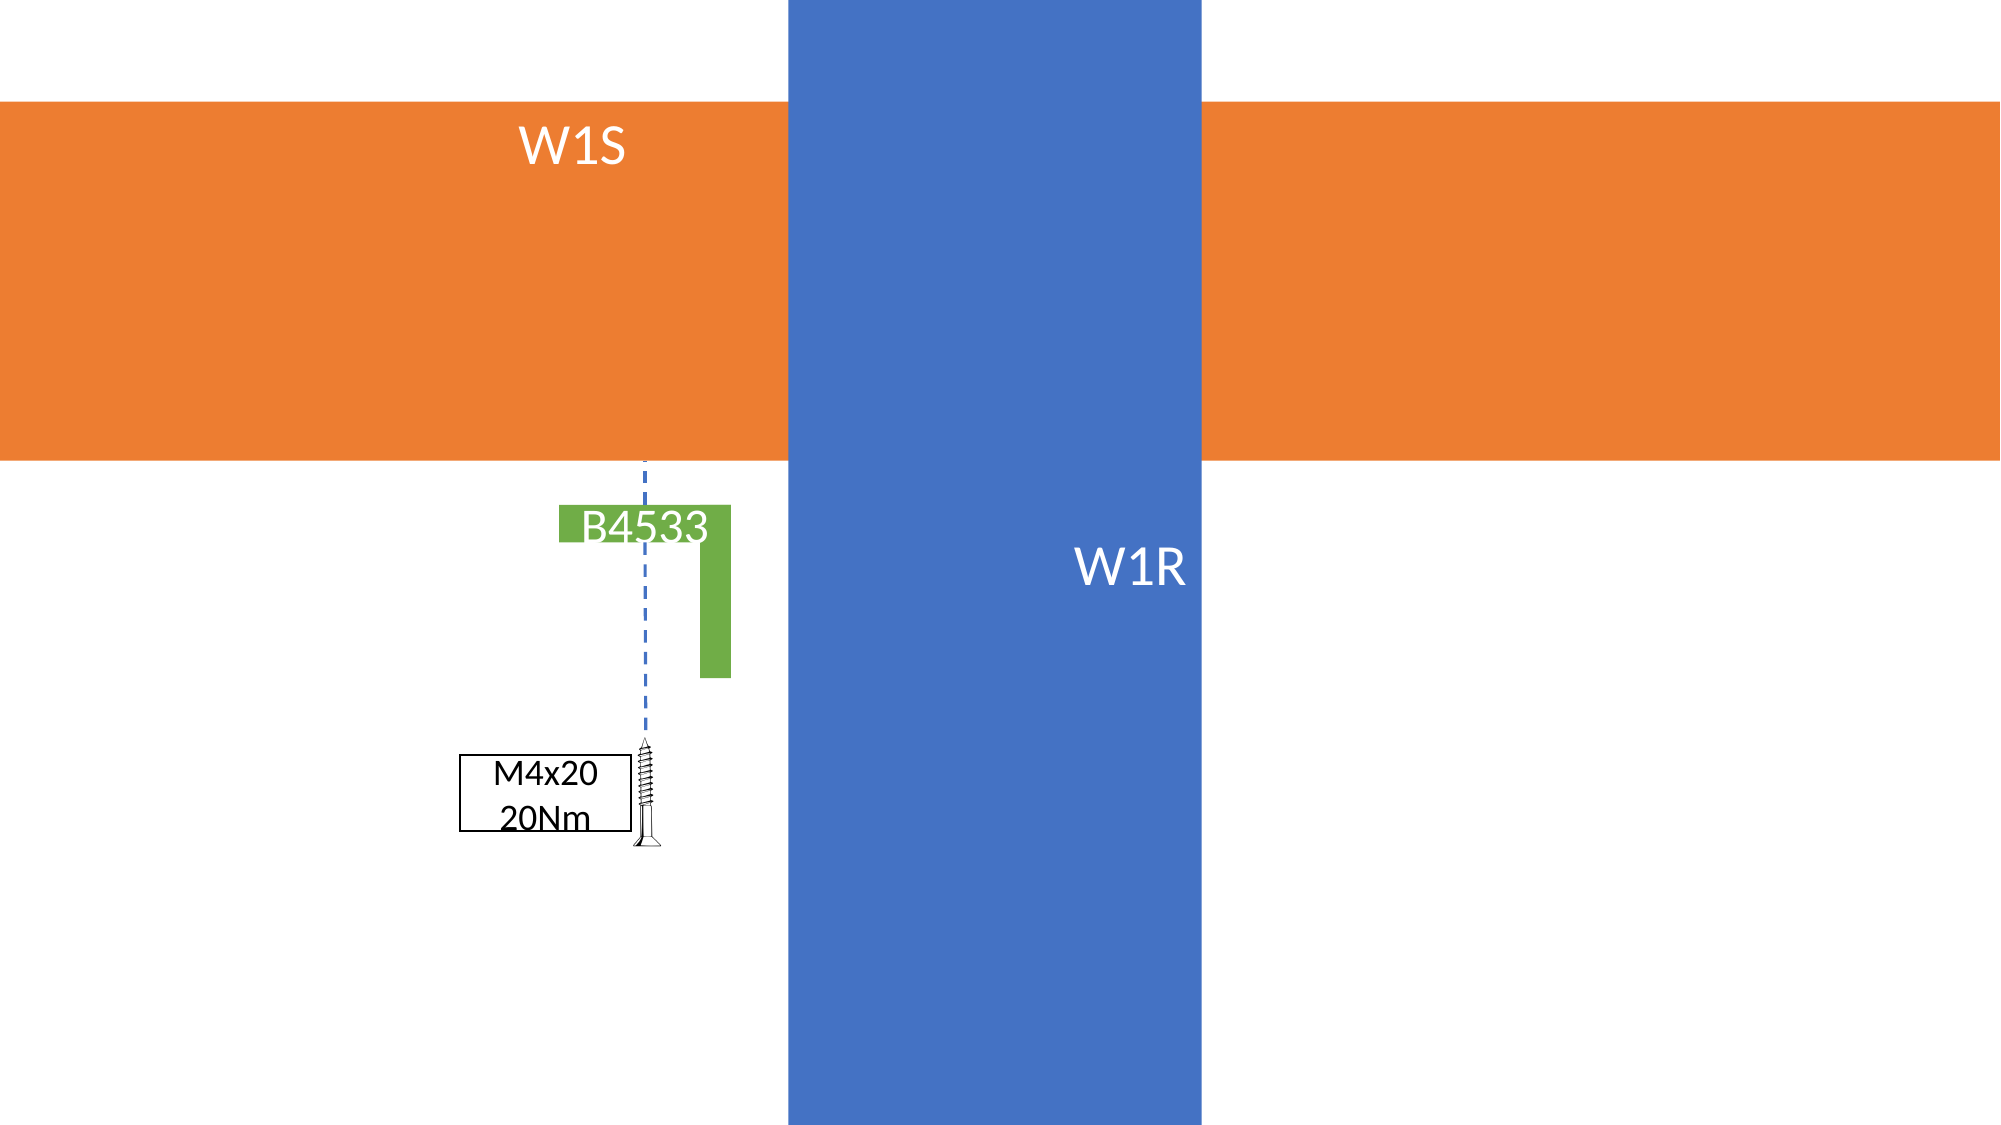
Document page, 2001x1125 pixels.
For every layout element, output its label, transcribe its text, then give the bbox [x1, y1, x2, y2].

text_box W1R [787, 0, 1203, 1125]
text_box [699, 543, 732, 679]
picture [630, 735, 664, 849]
text_box M4x20 20Nm [459, 754, 630, 832]
text_box W1S [1203, 101, 2000, 462]
text_box W1S [0, 101, 787, 462]
text_box B4533 [558, 504, 732, 543]
